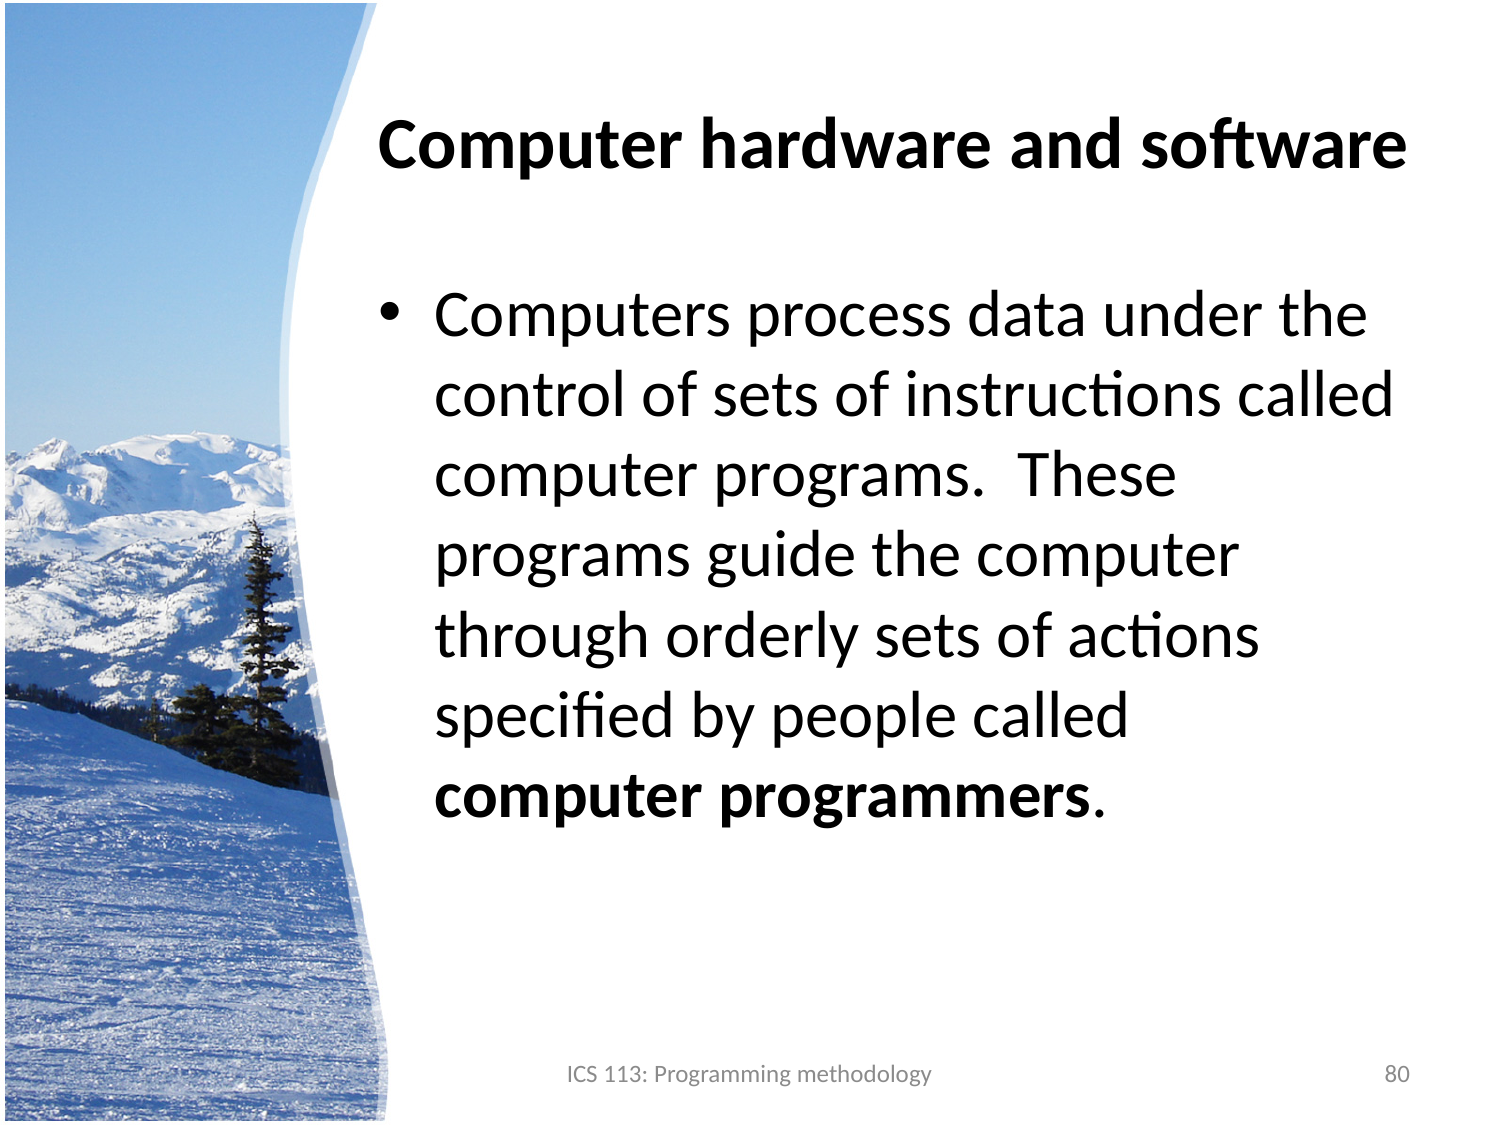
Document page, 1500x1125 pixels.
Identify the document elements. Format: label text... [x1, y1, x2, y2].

title Computer hardware and software [363, 44, 1426, 233]
slide_number 80 [1074, 1042, 1425, 1103]
list Computers process data under the control of sets of instructions called computer programs. These programs guide the computer through orderly sets of actions specified by people called computer programmers. [363, 262, 1426, 1006]
picture [0, 0, 1500, 1125]
footer ICS 113: Programming methodology [512, 1042, 988, 1103]
